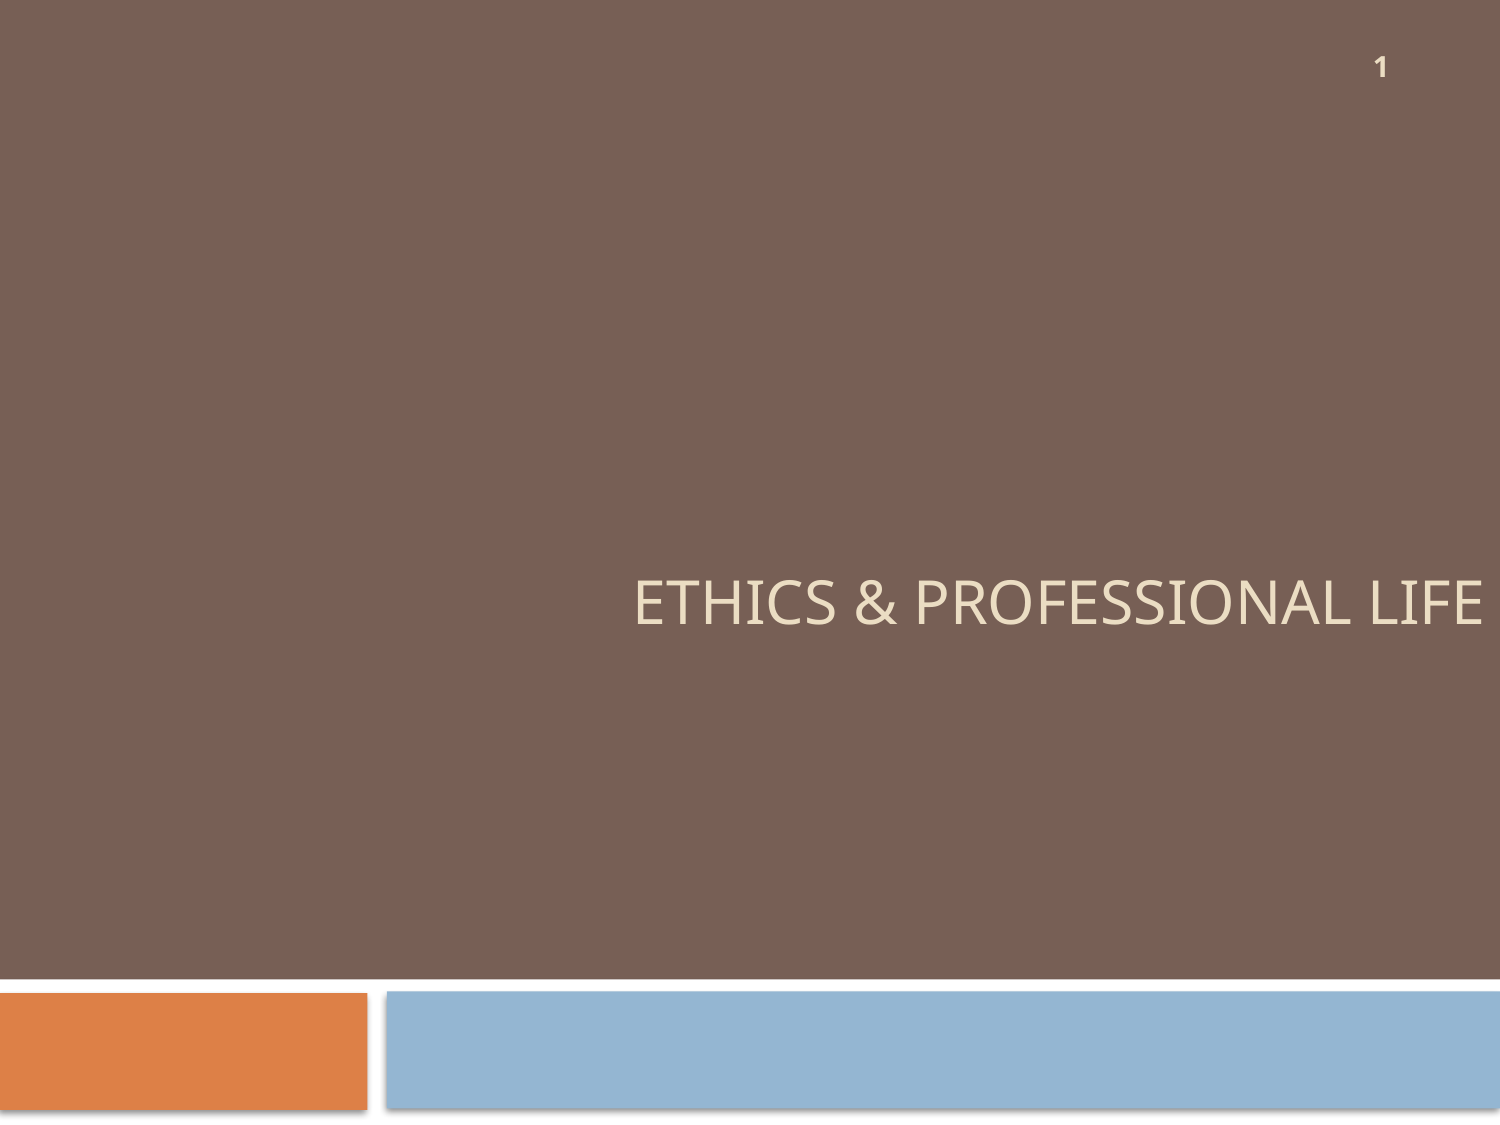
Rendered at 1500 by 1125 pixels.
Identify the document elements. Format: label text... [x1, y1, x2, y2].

slide_number 1 [1312, 37, 1450, 100]
title Ethics & Professional life [0, 480, 1500, 863]
